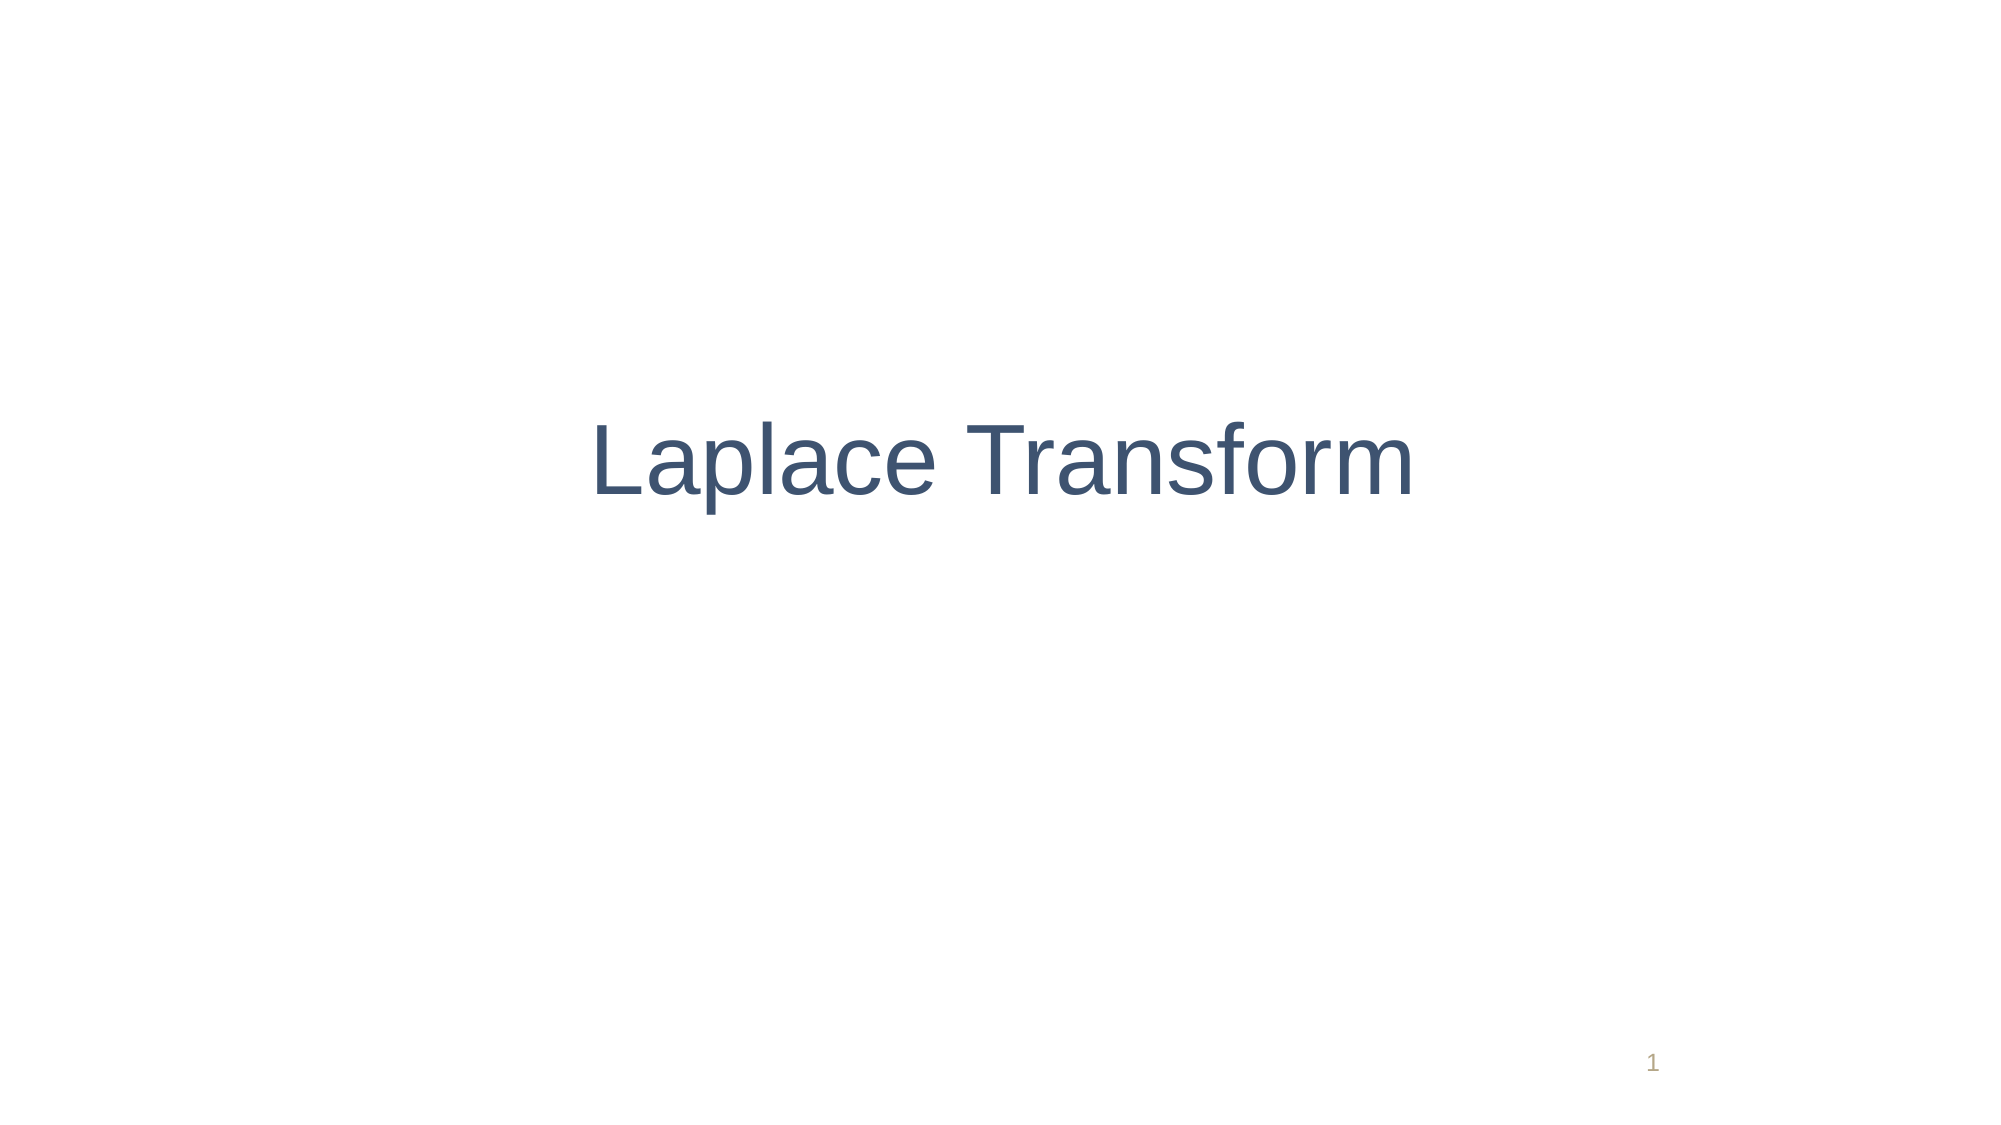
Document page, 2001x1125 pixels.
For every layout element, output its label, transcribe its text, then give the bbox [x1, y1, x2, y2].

slide_number 1 [1325, 1024, 1675, 1100]
text_box Laplace Transform [574, 387, 1576, 523]
